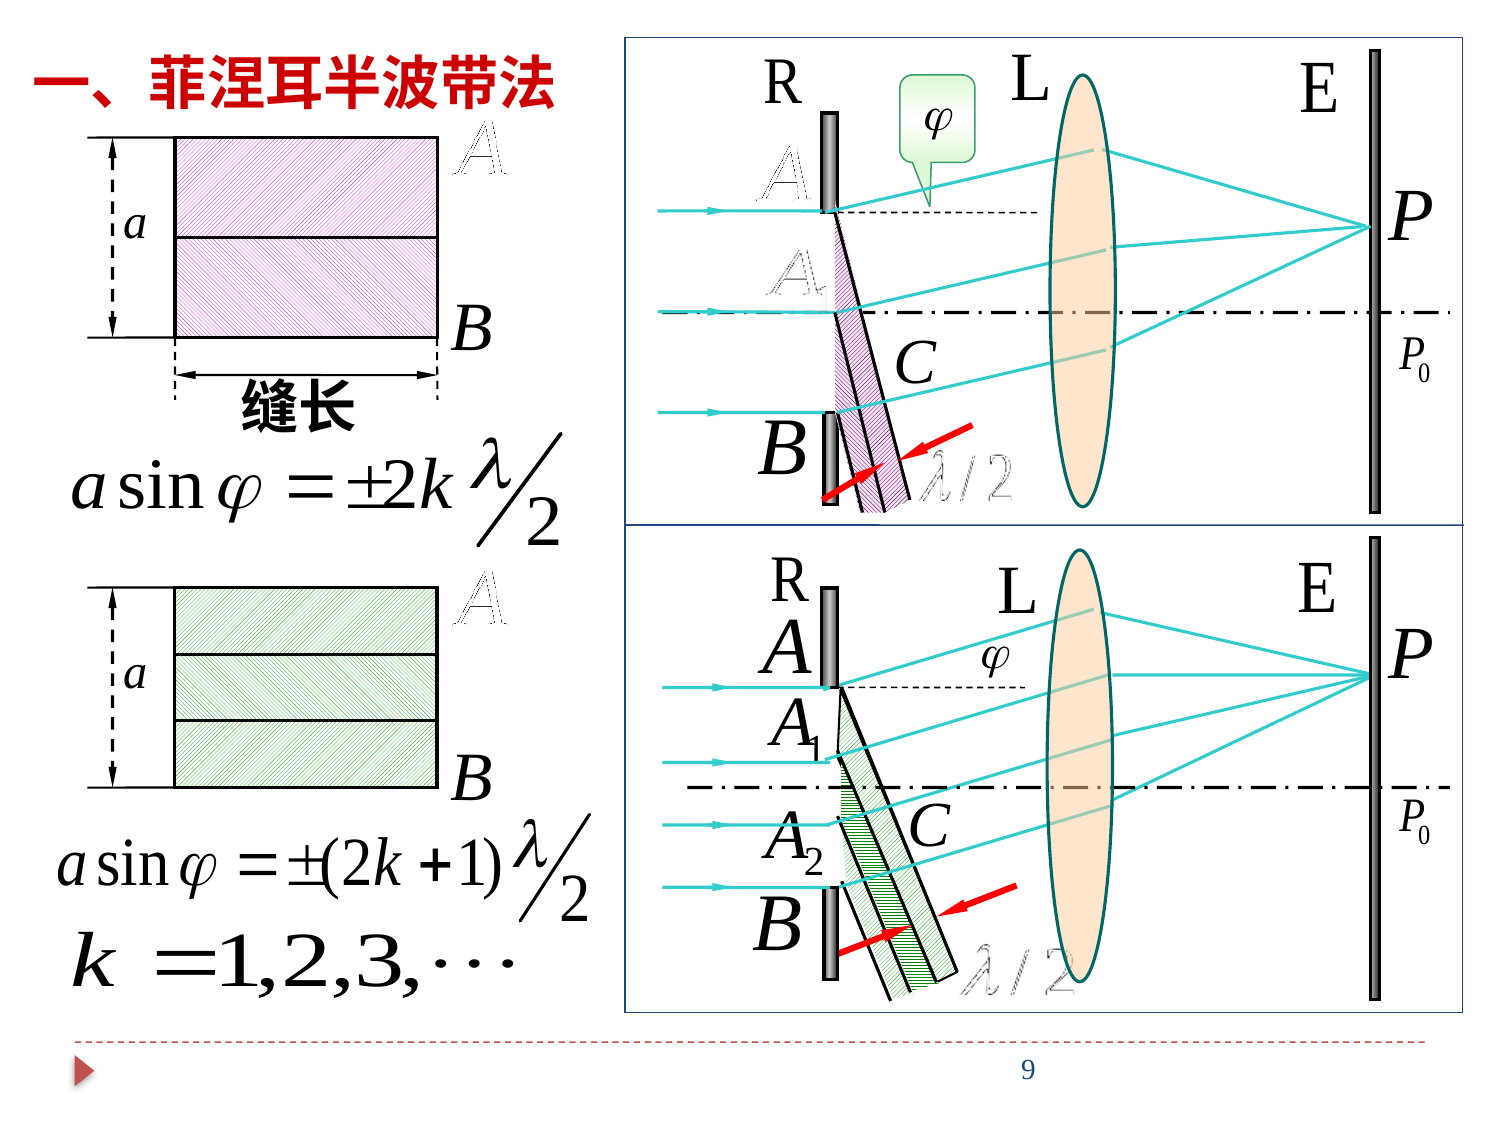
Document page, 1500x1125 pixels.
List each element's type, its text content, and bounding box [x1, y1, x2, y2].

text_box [63, 923, 526, 1010]
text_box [824, 138, 993, 413]
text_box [999, 37, 1116, 507]
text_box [47, 798, 603, 938]
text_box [59, 417, 579, 563]
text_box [87, 99, 520, 448]
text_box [624, 524, 1464, 1001]
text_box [1121, 138, 1376, 413]
text_box 一、菲涅耳半波带法 [17, 39, 623, 125]
footer 9 [475, 1042, 1051, 1103]
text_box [1028, 37, 1463, 524]
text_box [624, 37, 999, 524]
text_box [87, 549, 520, 813]
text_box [749, 199, 1001, 519]
